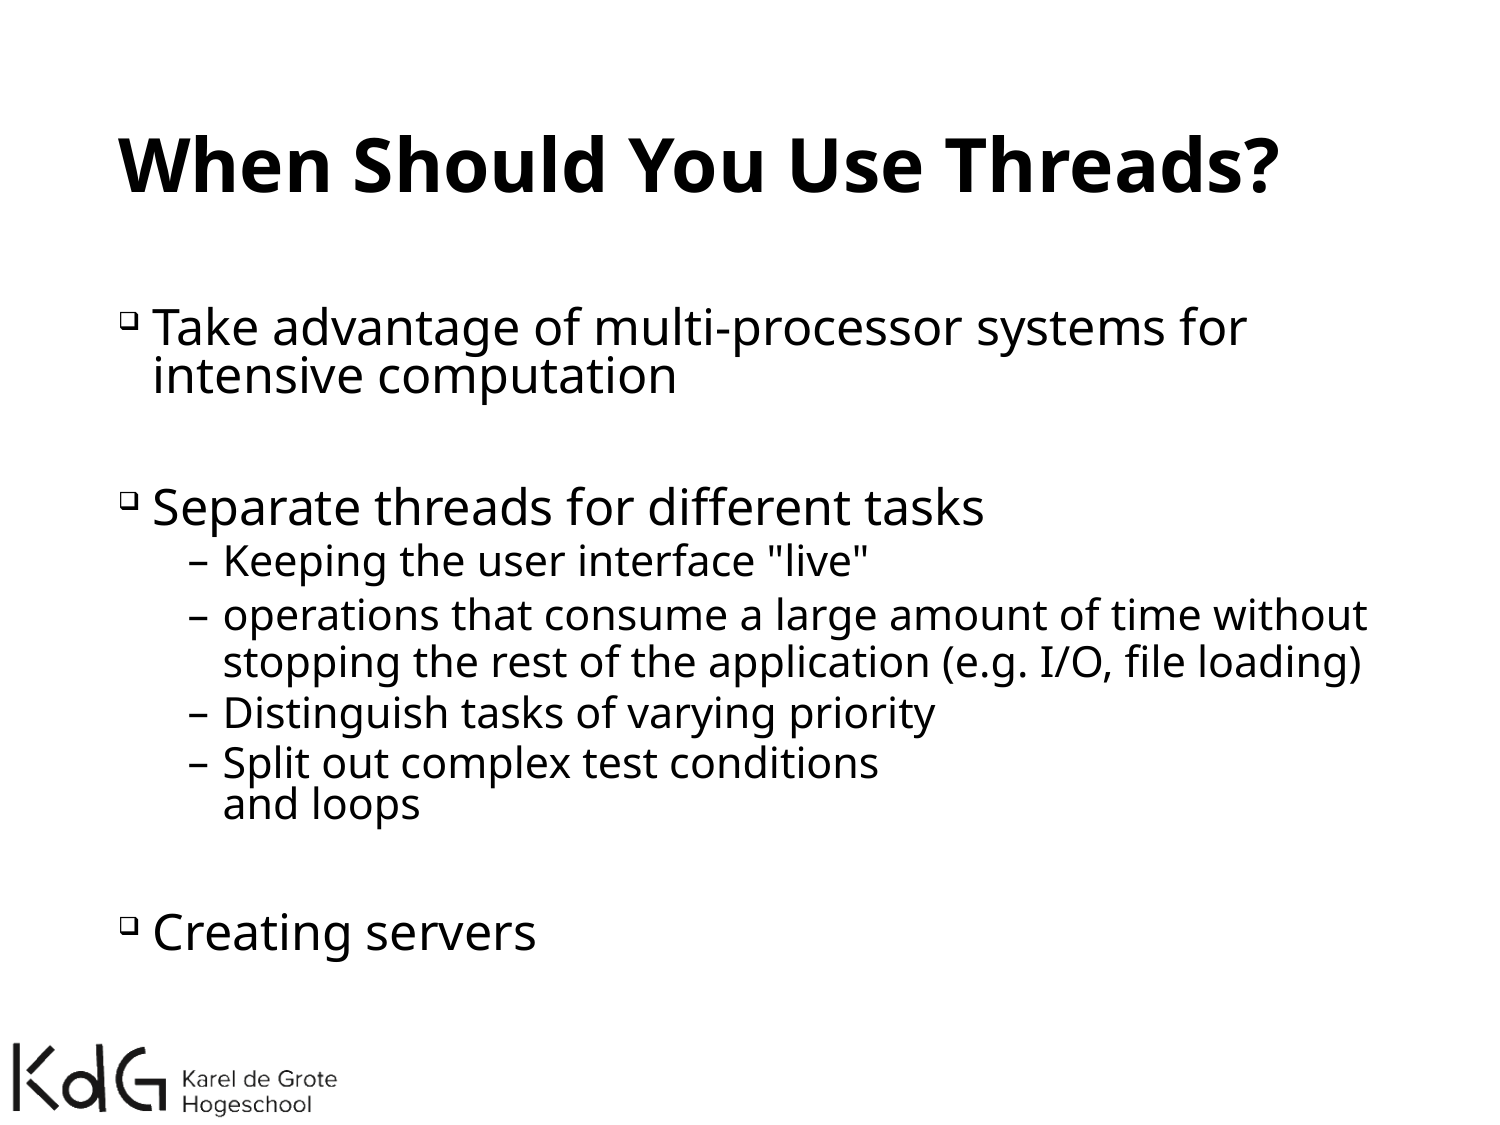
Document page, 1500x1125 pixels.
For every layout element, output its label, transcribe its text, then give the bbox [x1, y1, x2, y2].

title When Should You Use Threads? [103, 59, 1397, 278]
picture [0, 997, 383, 1125]
list Take advantage of multi-processor systems for intensive computation Separate threads for different tasks Keeping the user interface "live" operations that consume a large amount of time without stopping the rest of the application (e.g. I/O, file loading) Distinguish tasks of varying priority Split out complex test conditions and loops Creating servers [103, 299, 1397, 1014]
